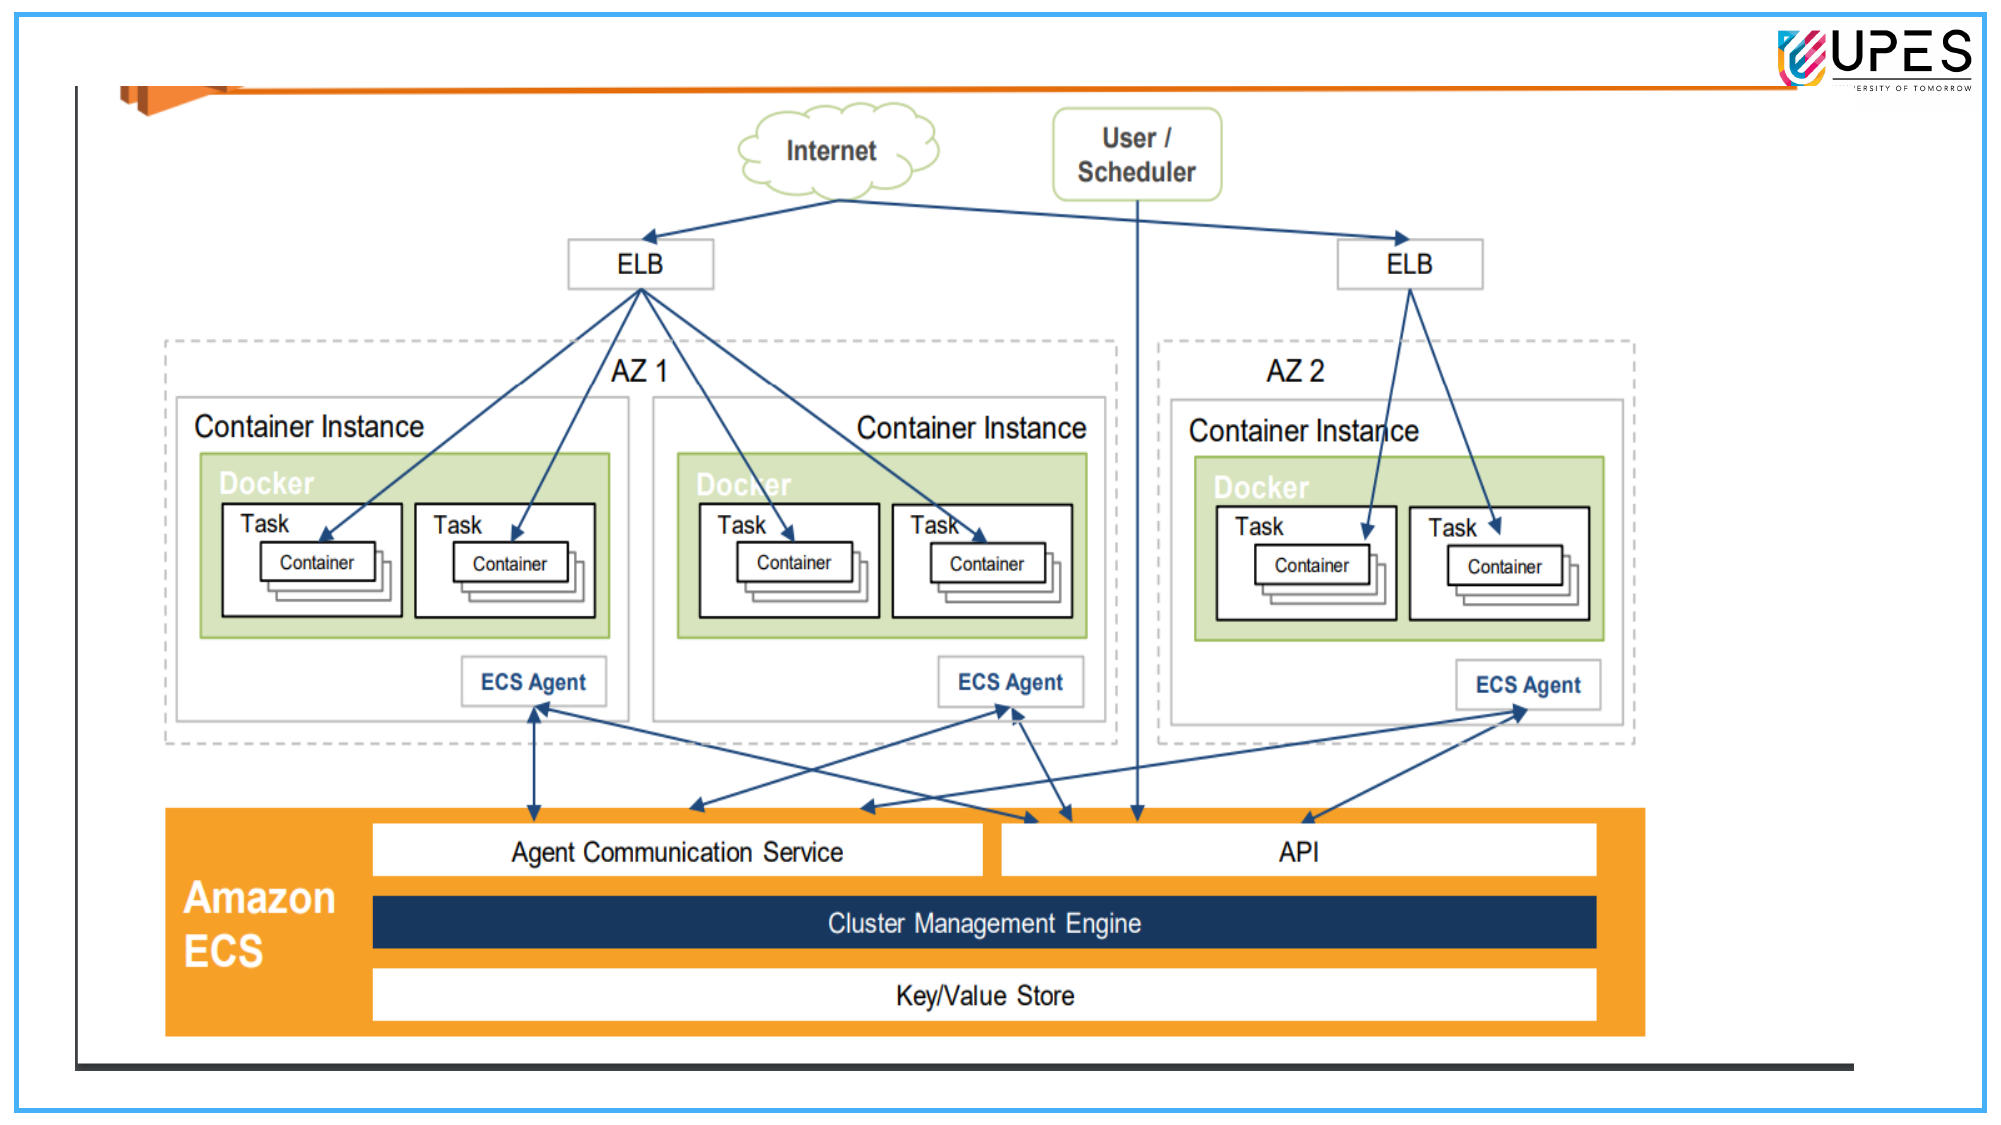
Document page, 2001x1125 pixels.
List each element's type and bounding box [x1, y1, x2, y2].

picture [74, 20, 1978, 1071]
